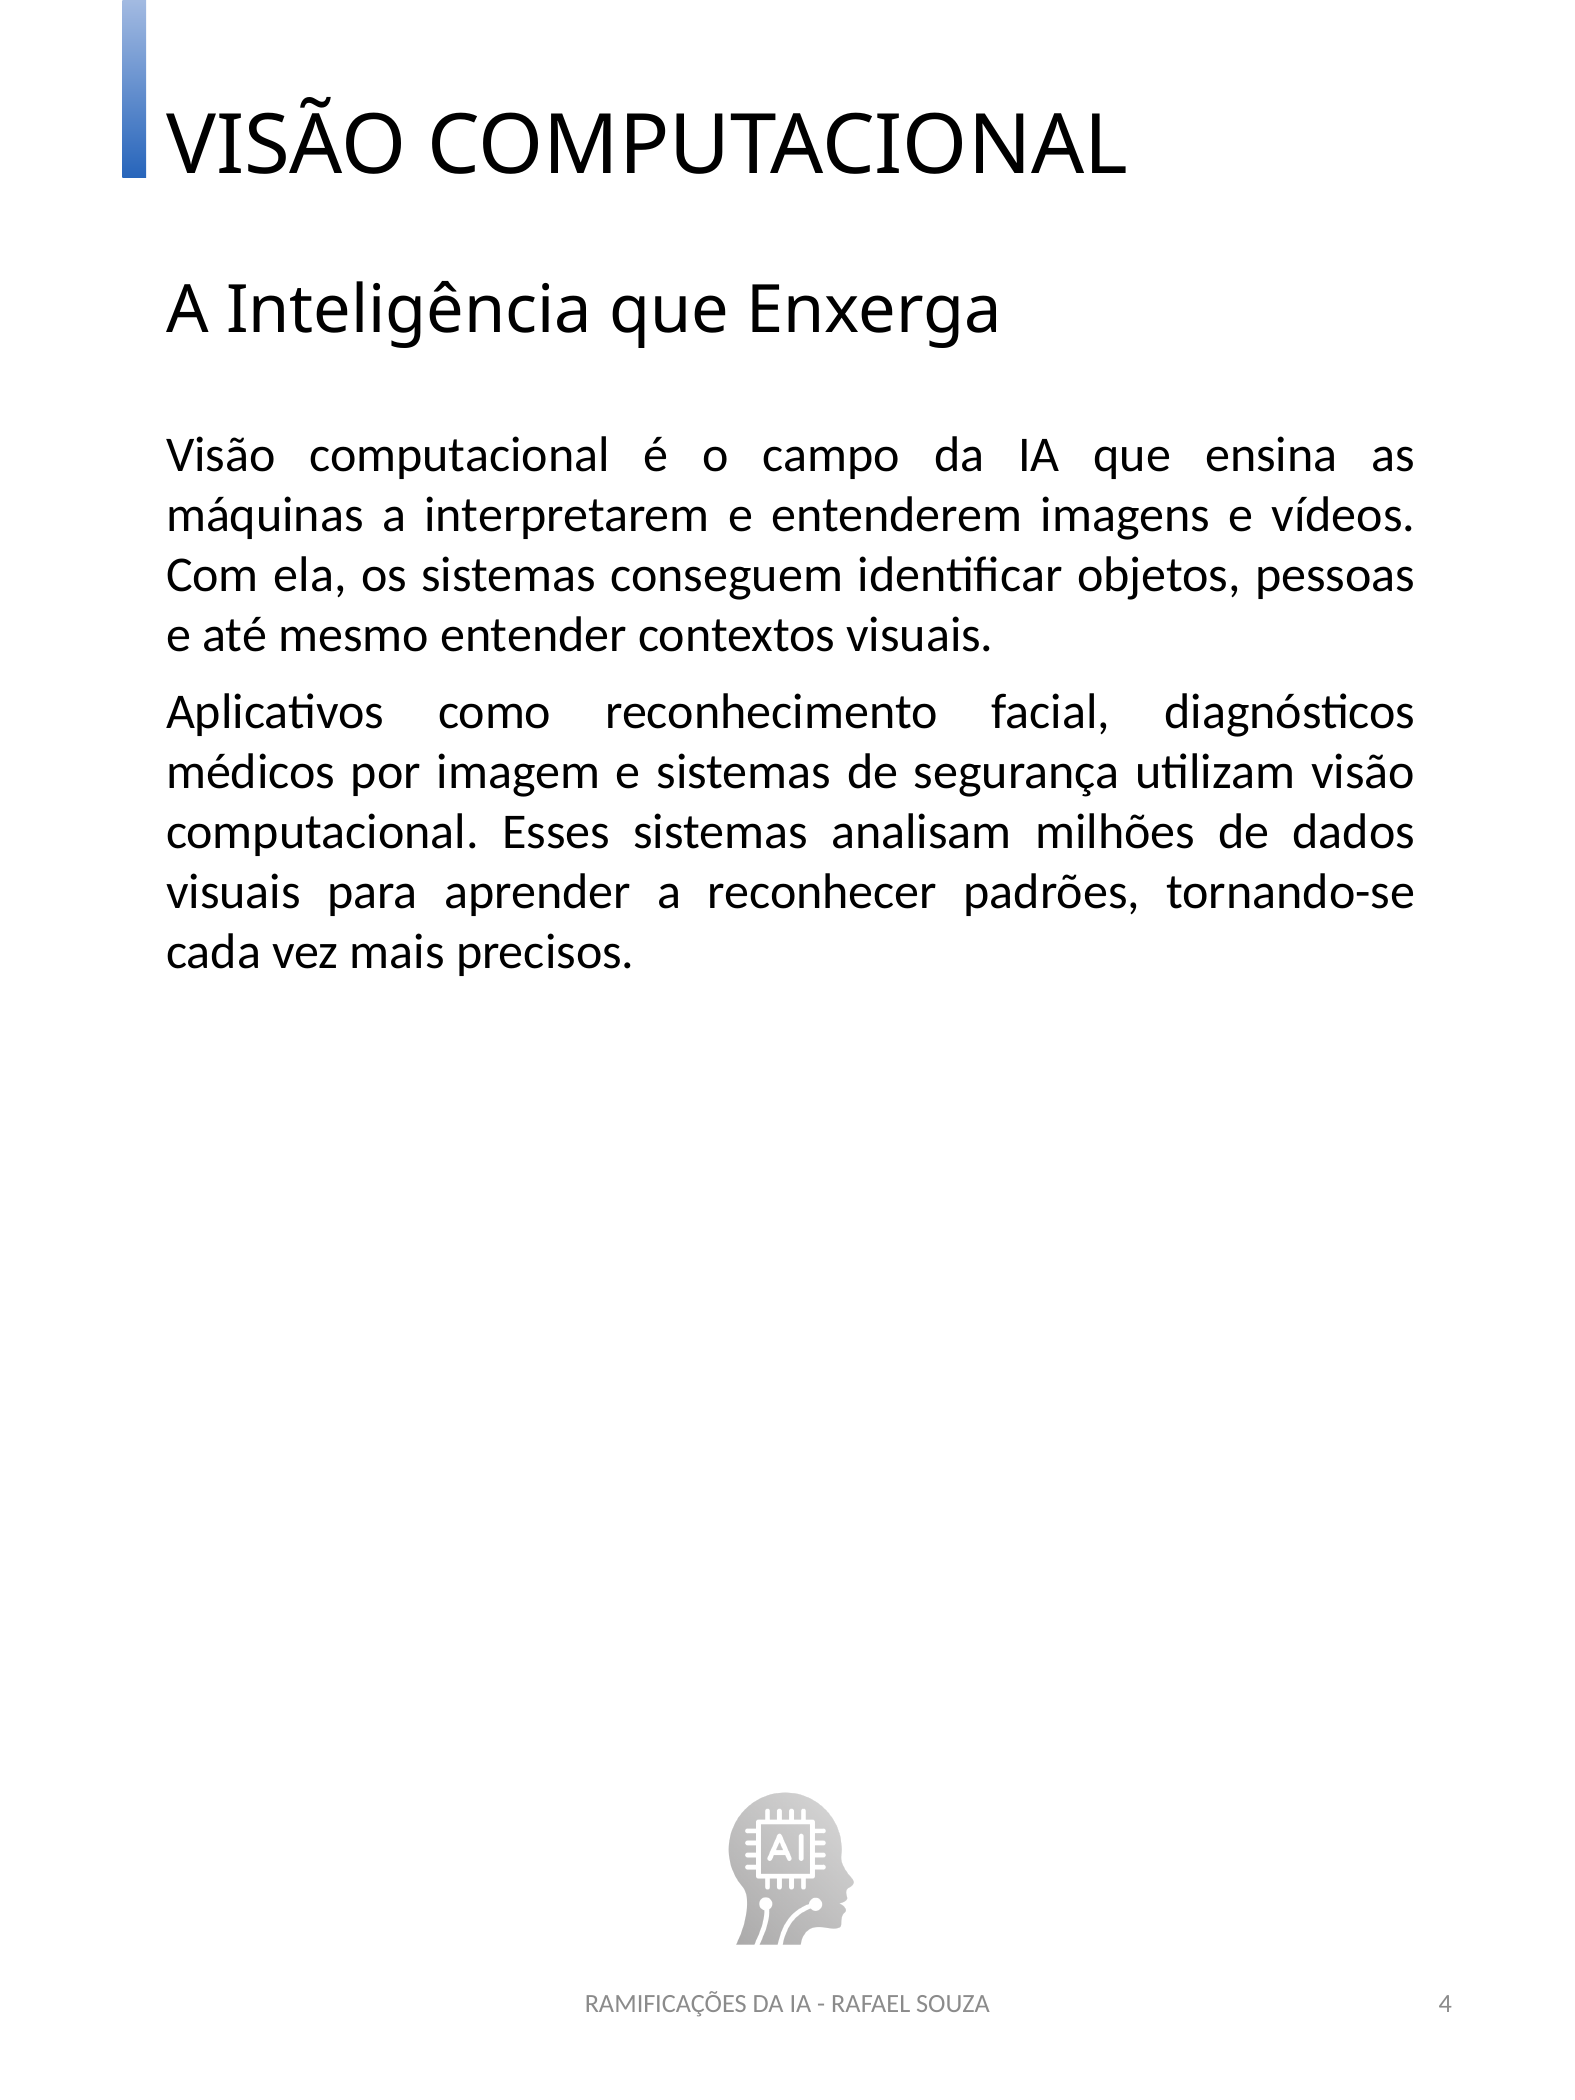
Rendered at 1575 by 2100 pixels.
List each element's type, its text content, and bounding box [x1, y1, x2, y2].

picture [713, 1790, 869, 1947]
slide_number 4 [1112, 1946, 1467, 2059]
text_box Aplicativos como reconhecimento facial, diagnósticos médicos por imagem e sistemas de segurança utilizam visão computacional. Esses sistemas analisam milhões de dados visuais para aprender a reconhecer padrões, tornando-se cada vez mais precisos. [151, 671, 1431, 986]
text_box VISÃO COMPUTACIONAL [151, 82, 1575, 198]
text_box Visão computacional é o campo da IA que ensina as máquinas a interpretarem e entenderem imagens e vídeos. Com ela, os sistemas conseguem identificar objetos, pessoas e até mesmo entender contextos visuais. [151, 413, 1431, 669]
footer RAMIFICAÇÕES DA IA - RAFAEL SOUZA [521, 1946, 1054, 2059]
text_box A Inteligência que Enxerga [151, 258, 1575, 354]
text_box [121, 0, 147, 178]
